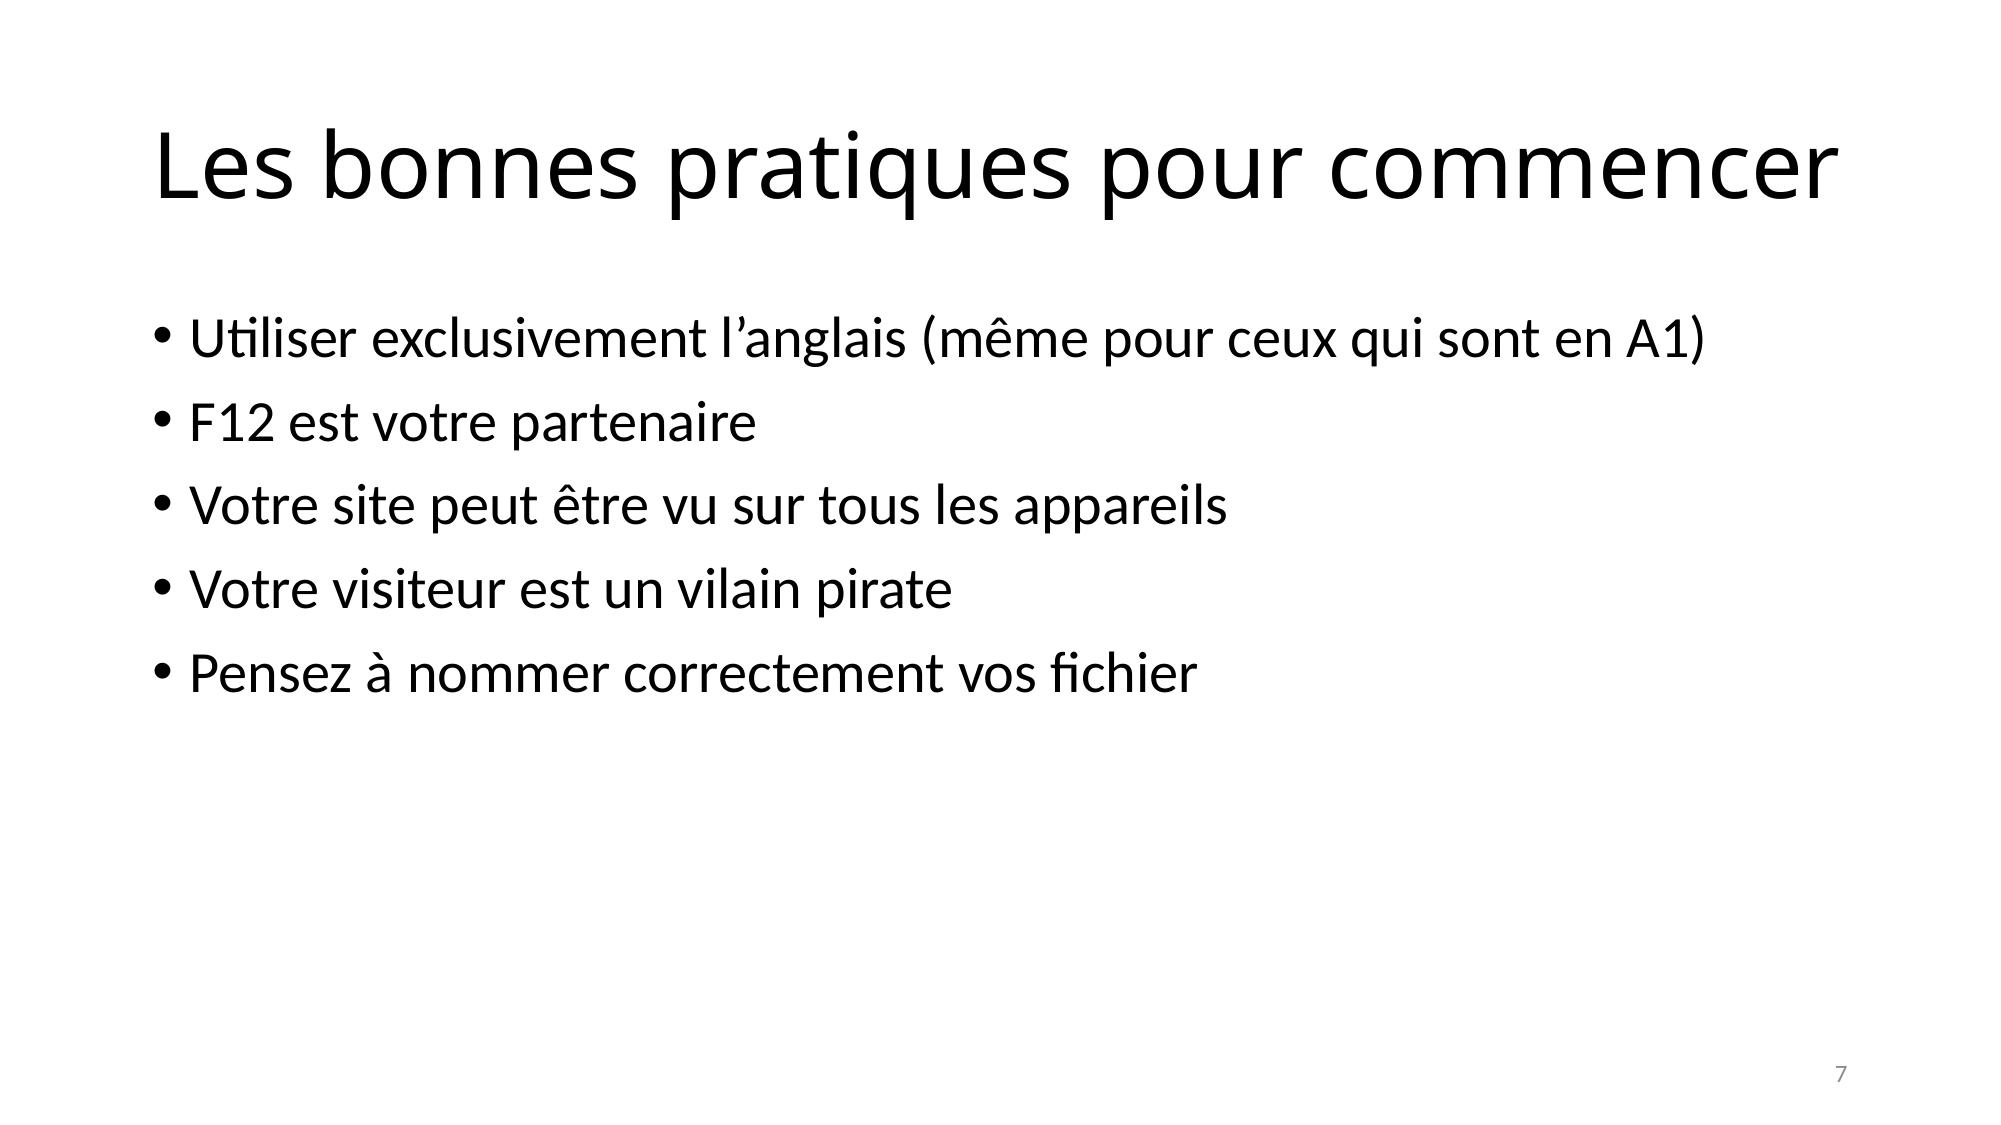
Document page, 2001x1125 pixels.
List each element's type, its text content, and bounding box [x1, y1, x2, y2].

slide_number 7 [1412, 1042, 1863, 1103]
list Utiliser exclusivement l’anglais (même pour ceux qui sont en A1) F12 est votre partenaire Votre site peut être vu sur tous les appareils Votre visiteur est un vilain pirate Pensez à nommer correctement vos fichier [137, 299, 1863, 1014]
title Les bonnes pratiques pour commencer [137, 59, 1863, 278]
